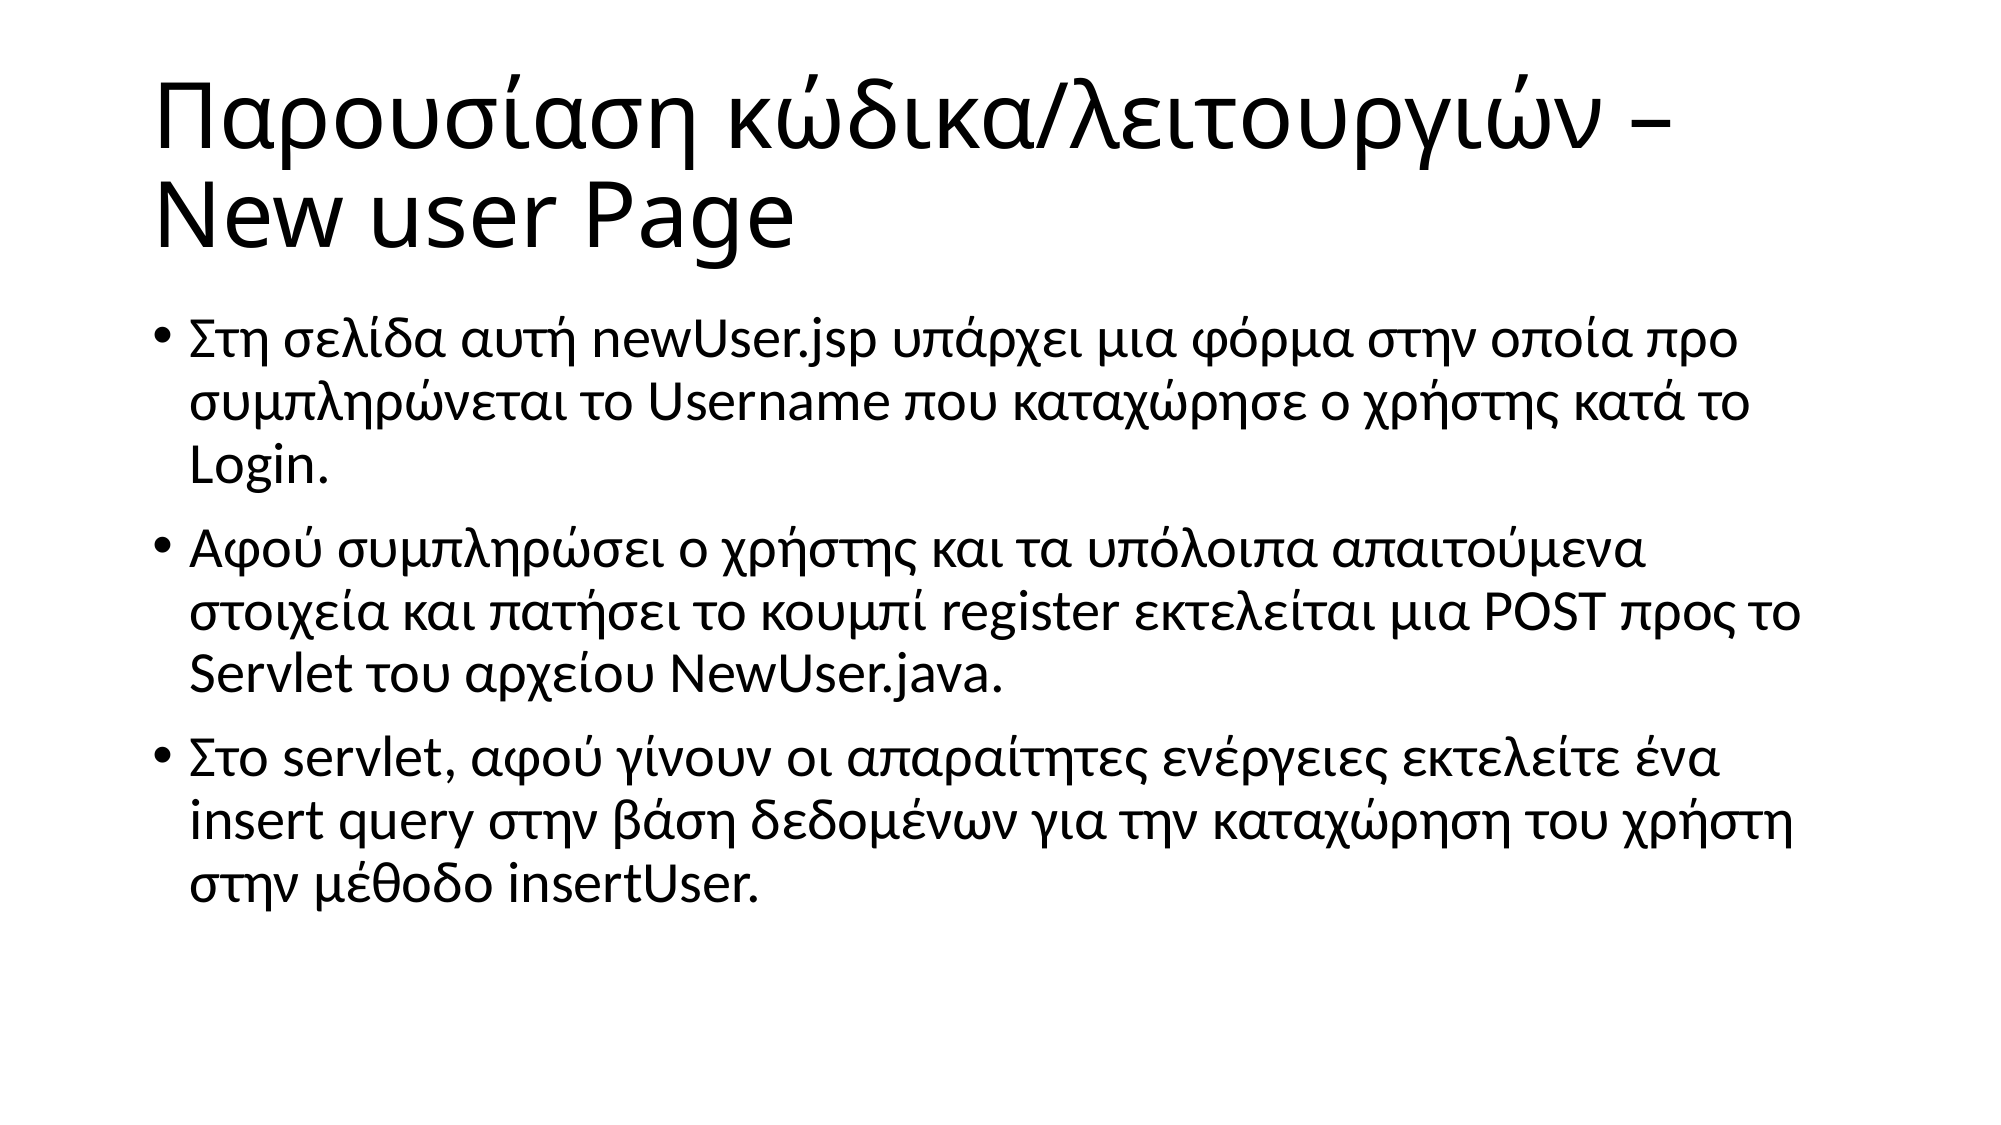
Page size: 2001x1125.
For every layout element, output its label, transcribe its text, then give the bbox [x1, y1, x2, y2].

list Στη σελίδα αυτή newUser.jsp υπάρχει μια φόρμα στην οποία προ συμπληρώνεται το Username που καταχώρησε ο χρήστης κατά το Login. Αφού συμπληρώσει ο χρήστης και τα υπόλοιπα απαιτούμενα στοιχεία και πατήσει το κουμπί register εκτελείται μια POST προς το Servlet του αρχείου NewUser.java. Στο servlet, αφού γίνουν οι απαραίτητες ενέργειες εκτελείτε ένα insert query στην βάση δεδομένων για την καταχώρηση του χρήστη στην μέθοδο insertUser. [137, 299, 1863, 1014]
title Παρουσίαση κώδικα/λειτουργιών – New user Page [137, 59, 1863, 278]
